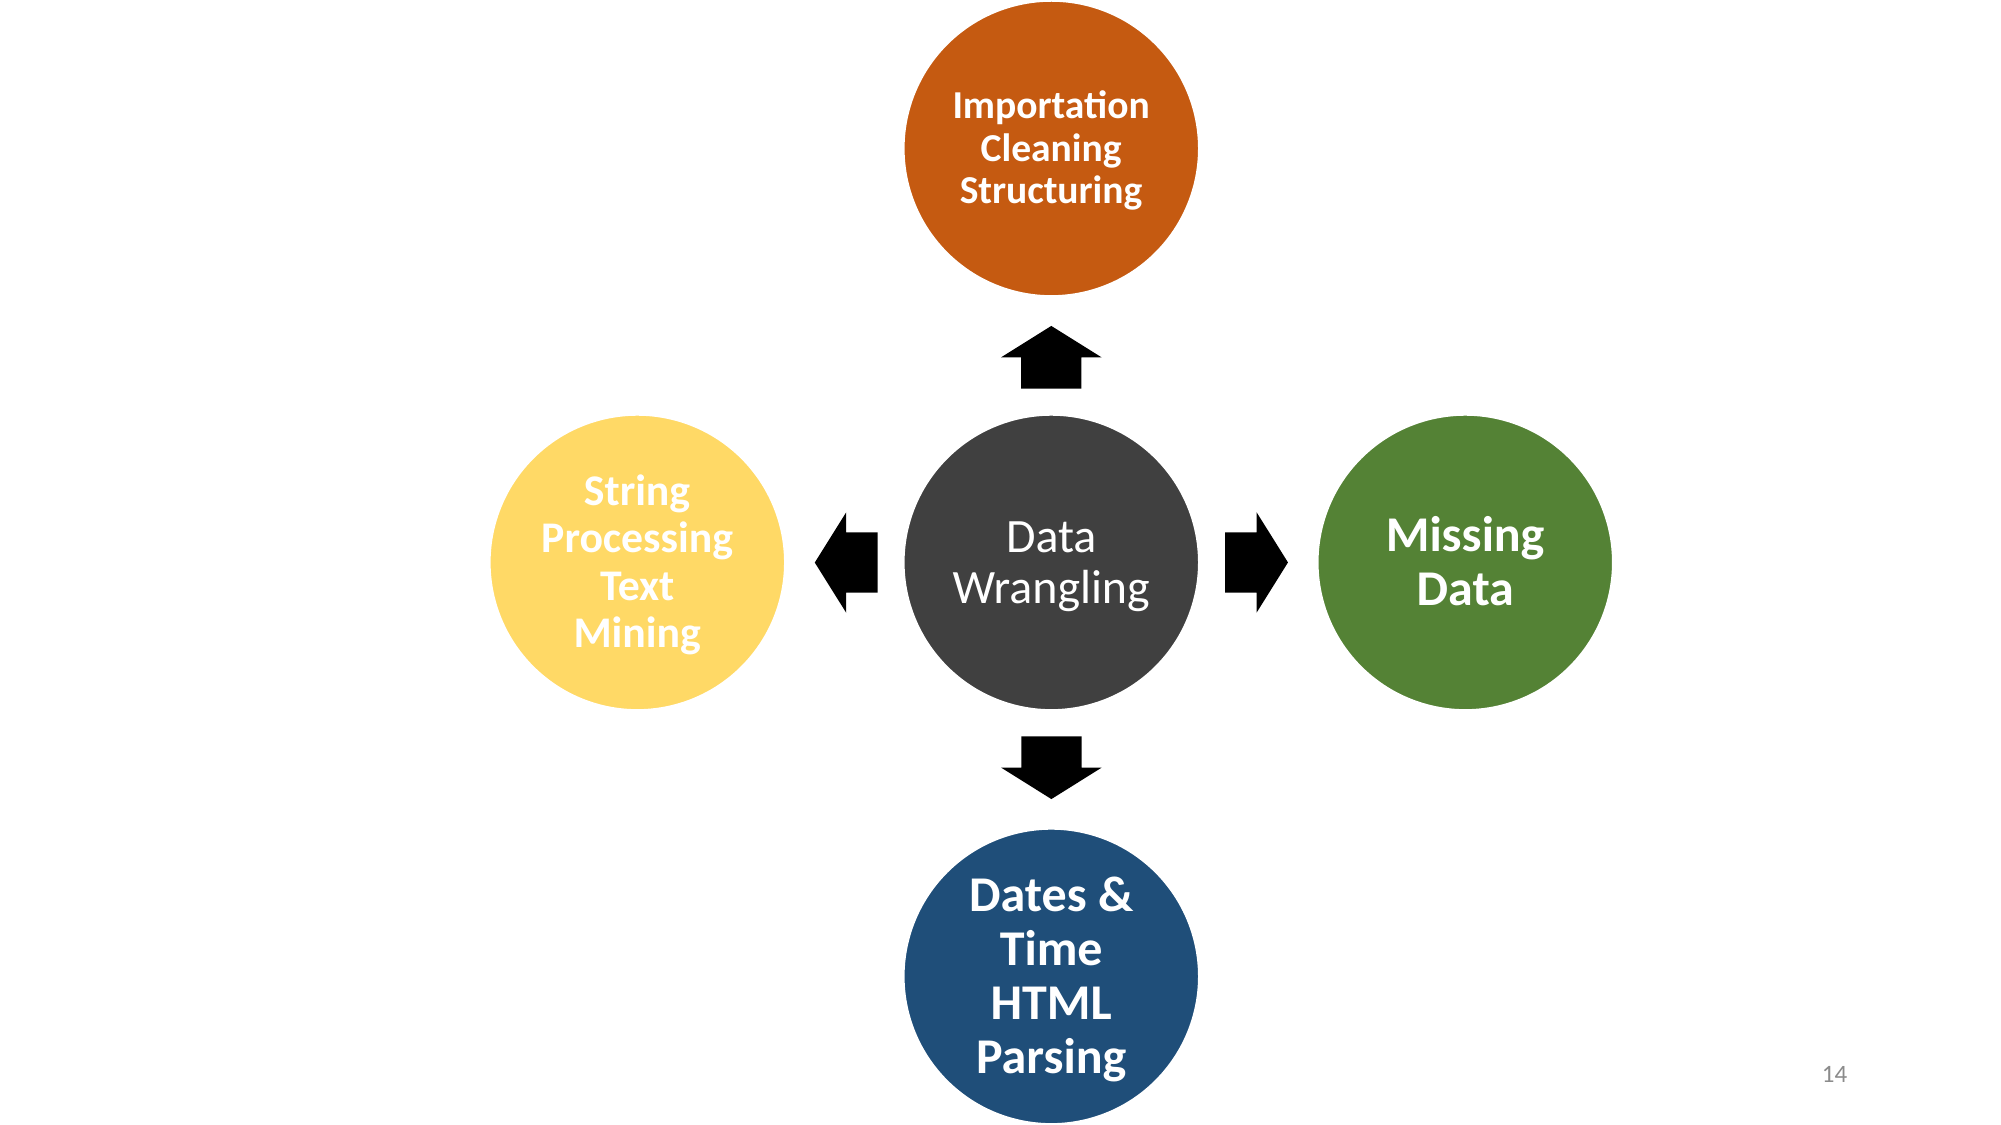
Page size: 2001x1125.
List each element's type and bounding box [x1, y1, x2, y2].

text_box [168, 0, 1934, 1125]
